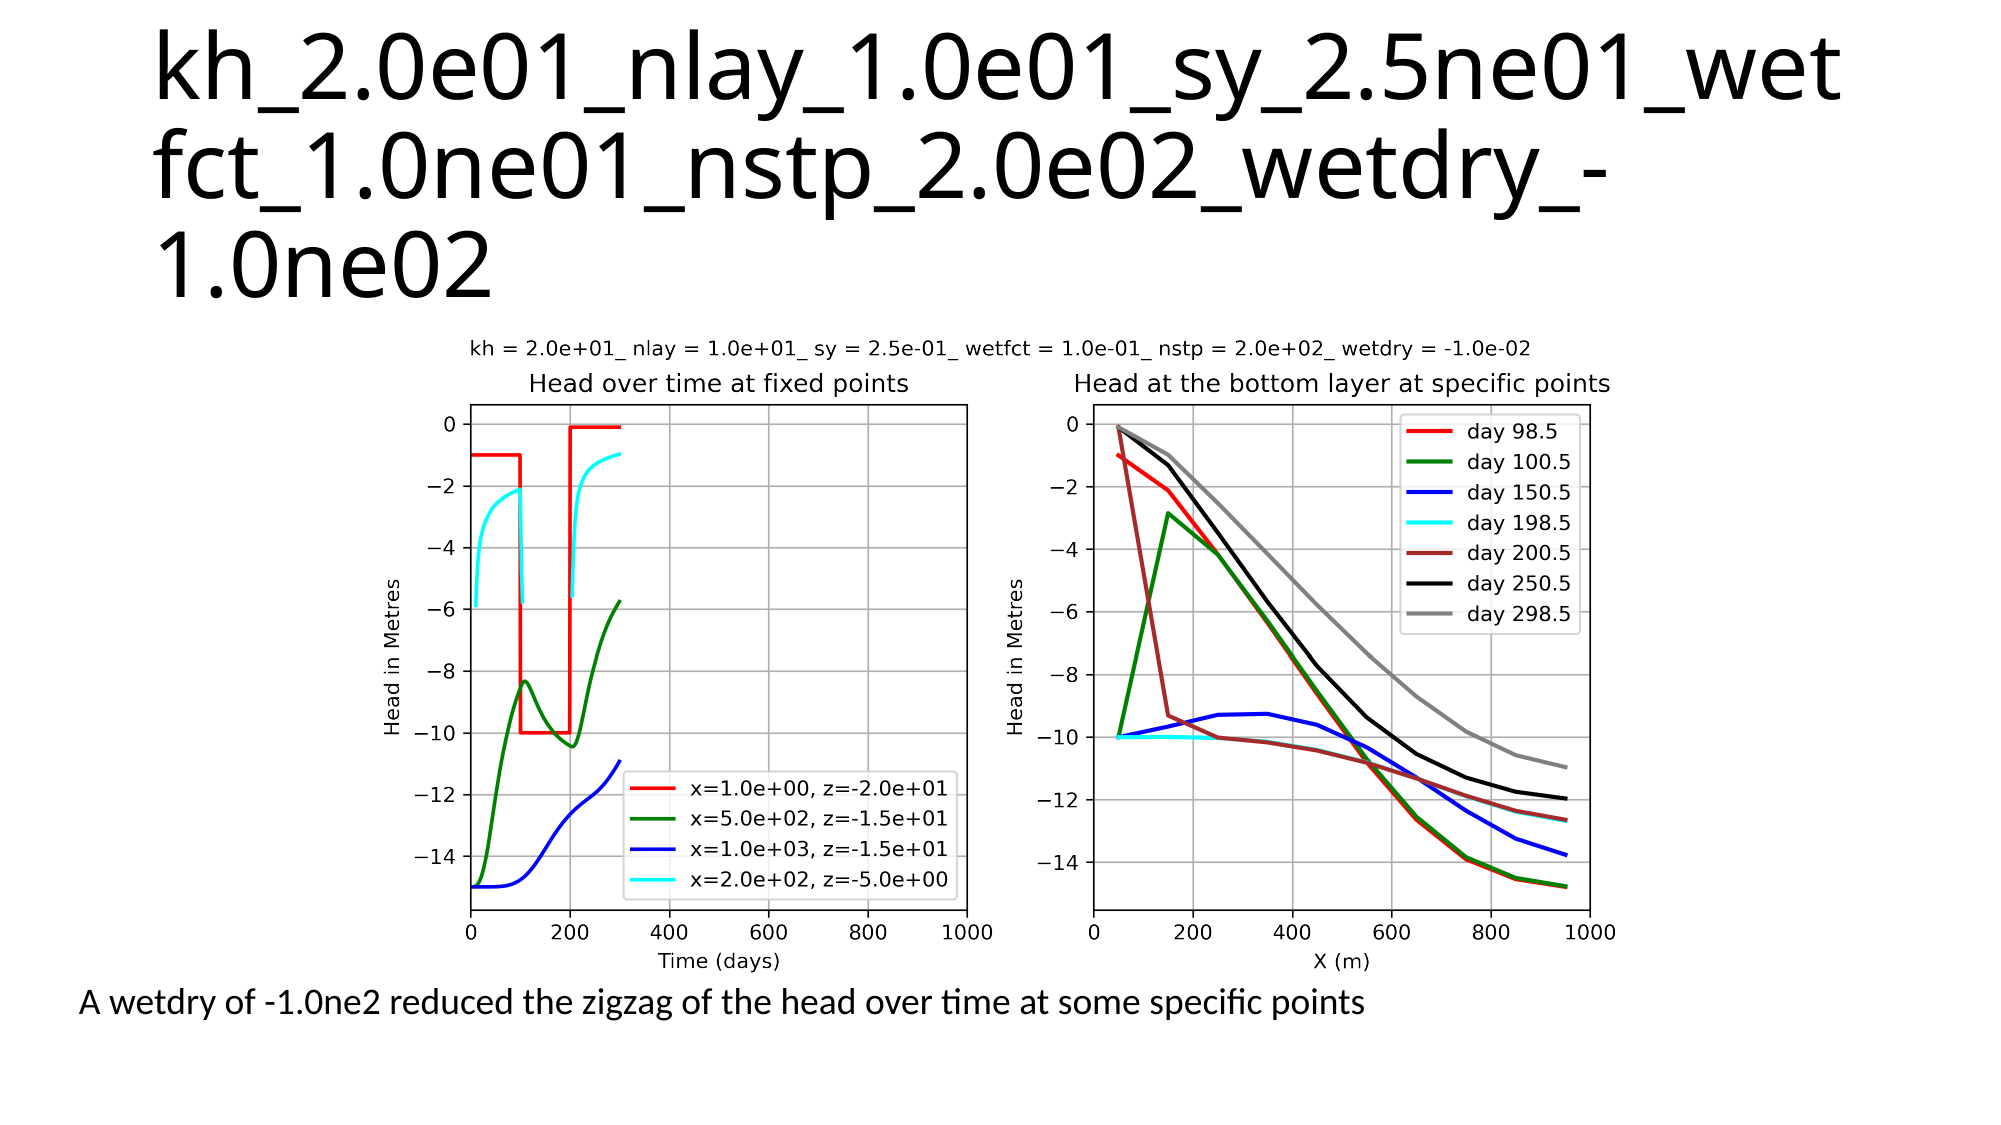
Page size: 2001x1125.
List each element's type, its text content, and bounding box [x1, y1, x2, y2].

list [377, 333, 1623, 979]
text_box A wetdry of -1.0ne2 reduced the zigzag of the head over time at some specific points [64, 969, 1885, 1030]
title kh_2.0e01_nlay_1.0e01_sy_2.5ne01_wetfct_1.0ne01_nstp_2.0e02_wetdry_-1.0ne02 [137, 59, 1863, 278]
